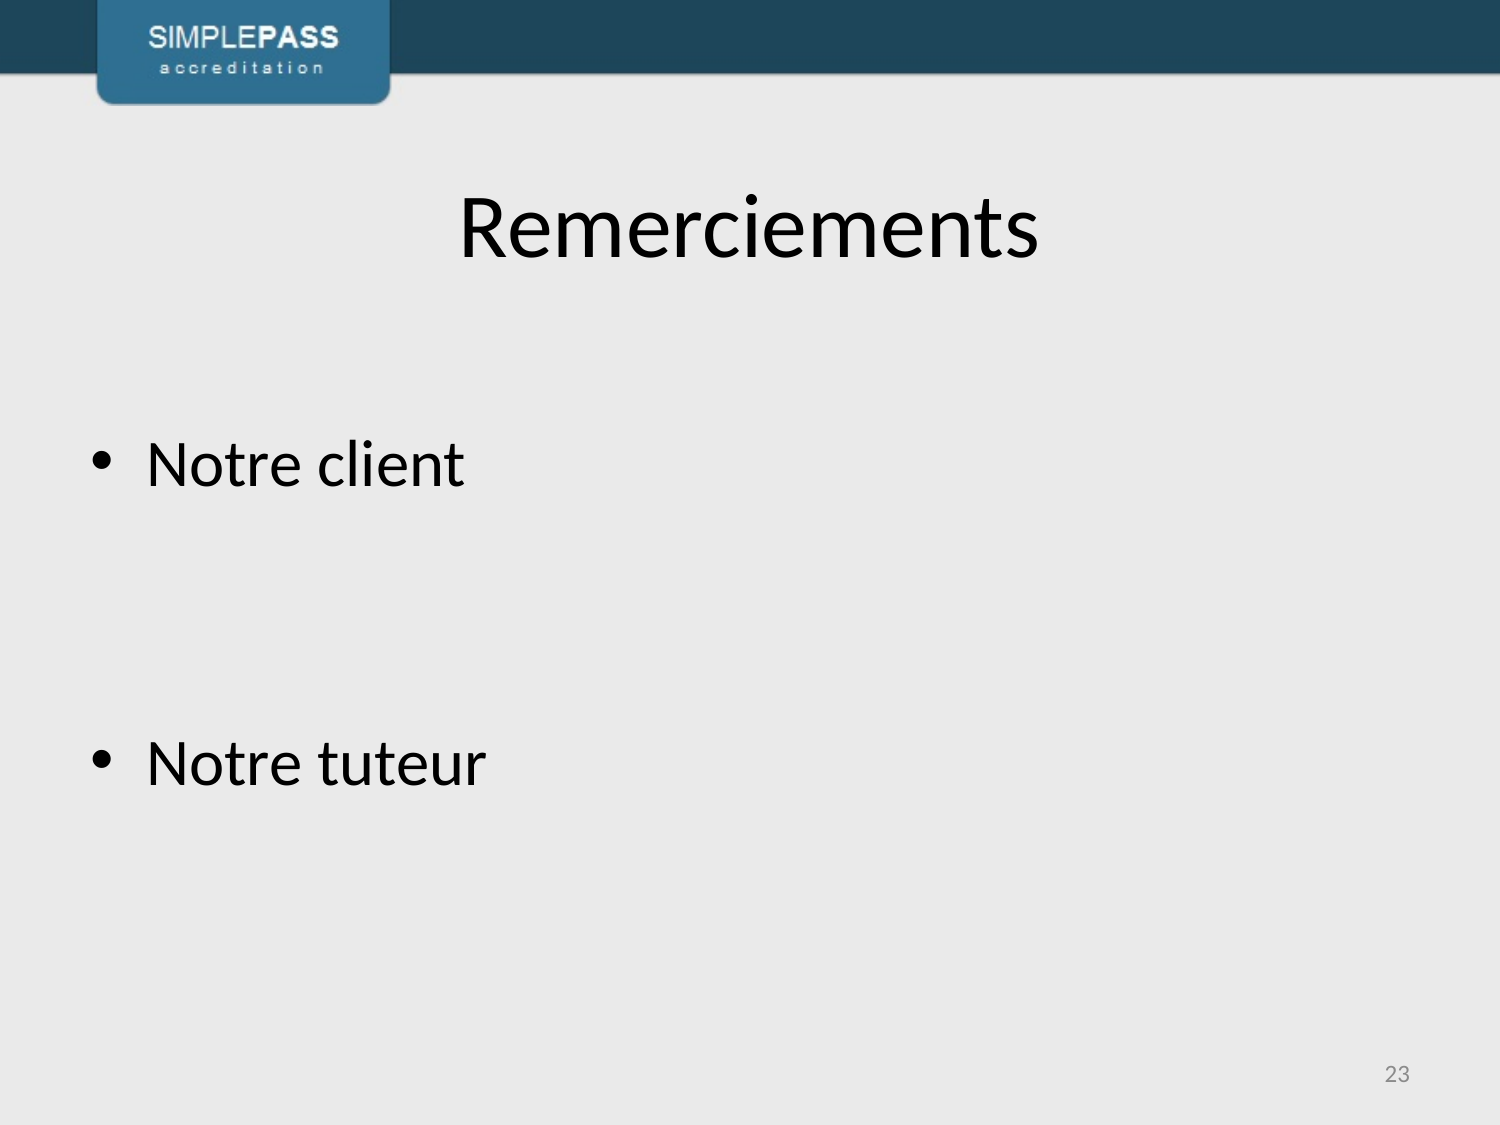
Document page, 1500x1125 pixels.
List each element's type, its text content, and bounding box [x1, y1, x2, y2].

slide_number 23 [1074, 1042, 1425, 1103]
title Remerciements [75, 126, 1425, 262]
picture [0, 0, 1500, 107]
list Notre client Notre tuteur [75, 262, 1425, 1106]
